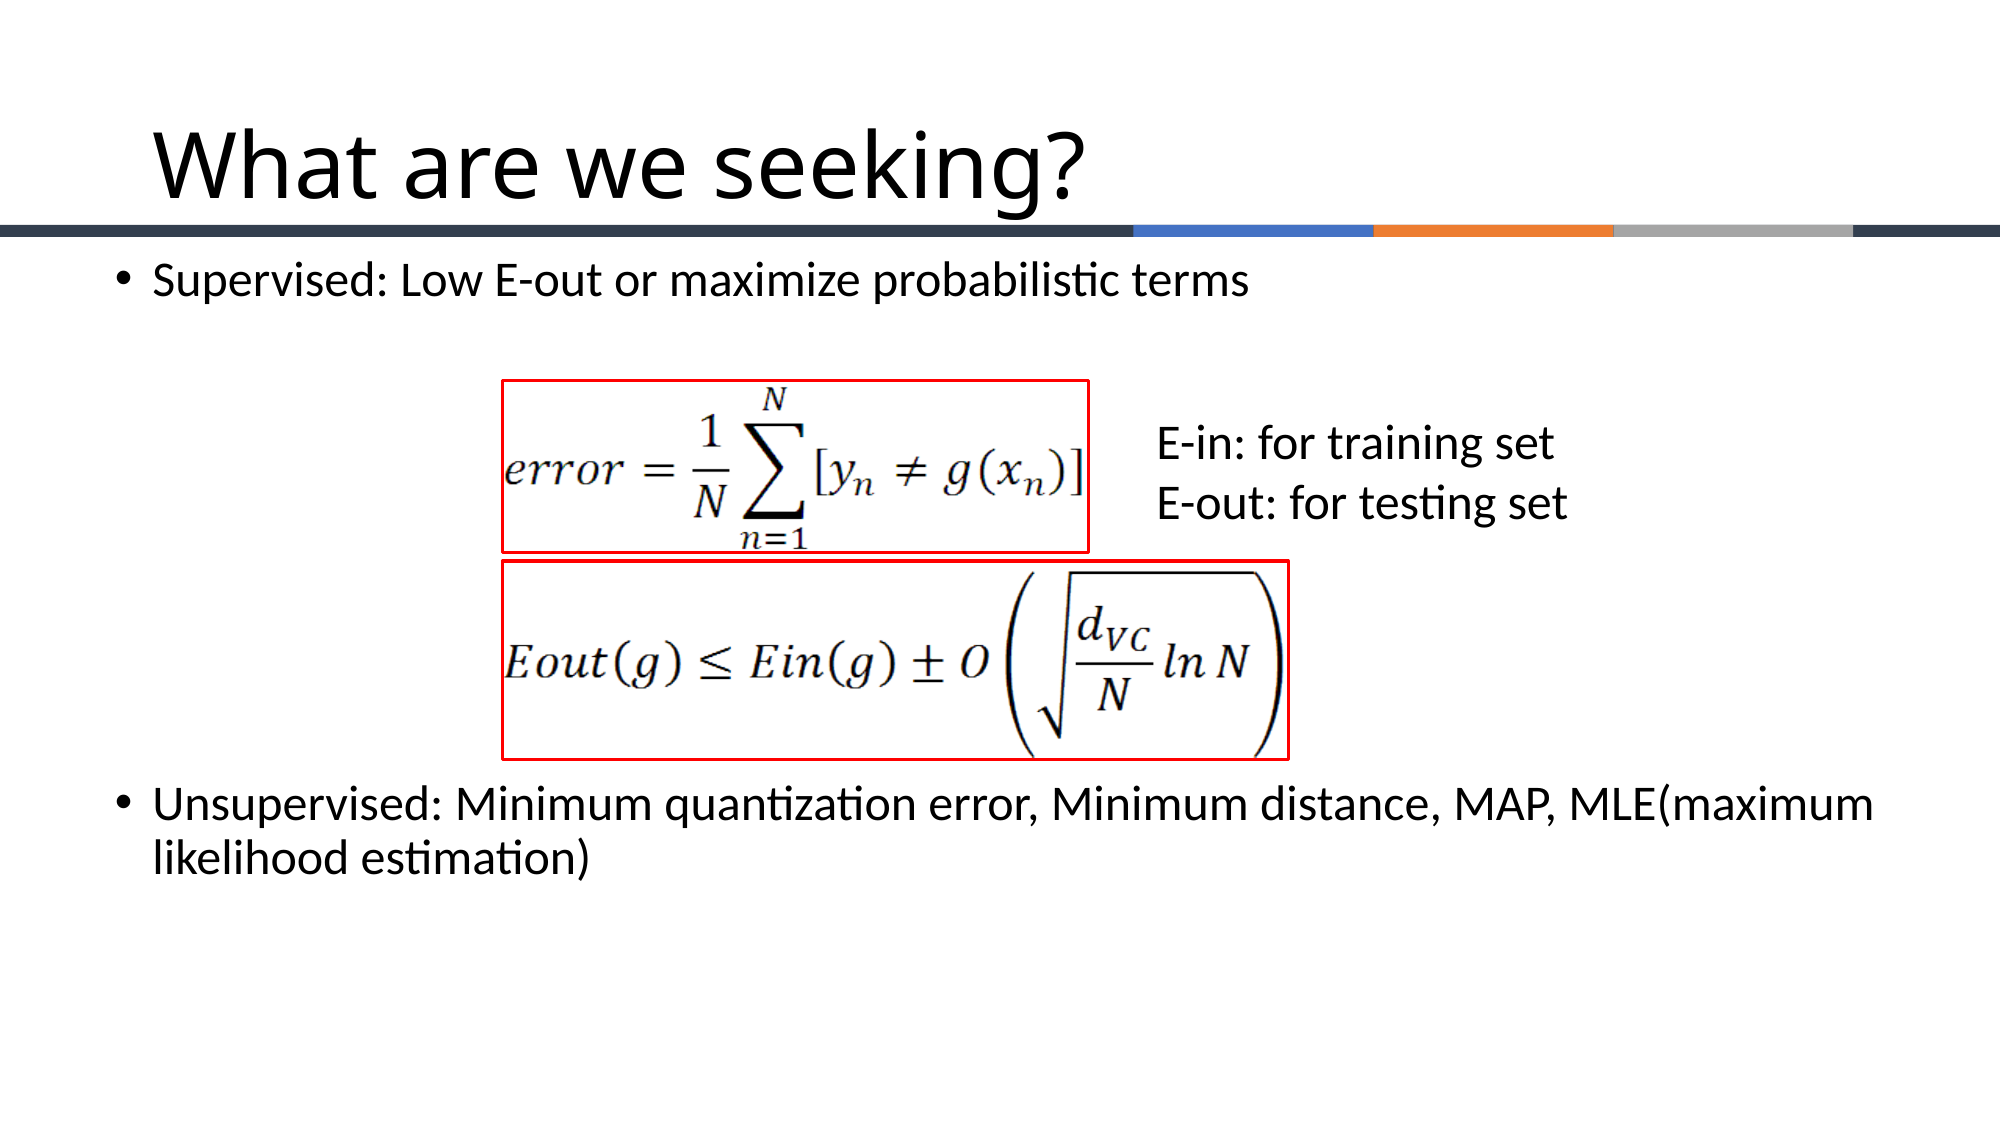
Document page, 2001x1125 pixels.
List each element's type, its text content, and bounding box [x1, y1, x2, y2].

picture [503, 562, 1287, 758]
picture [503, 381, 1087, 551]
list Supervised: Low E-out or maximize probabilistic terms Unsupervised: Minimum quantization error, Minimum distance, MAP, MLE(maximum likelihood estimation) [99, 246, 1900, 1005]
title What are we seeking? [137, 59, 1863, 278]
text_box E-in: for training set E-out: for testing set [1141, 402, 1591, 538]
